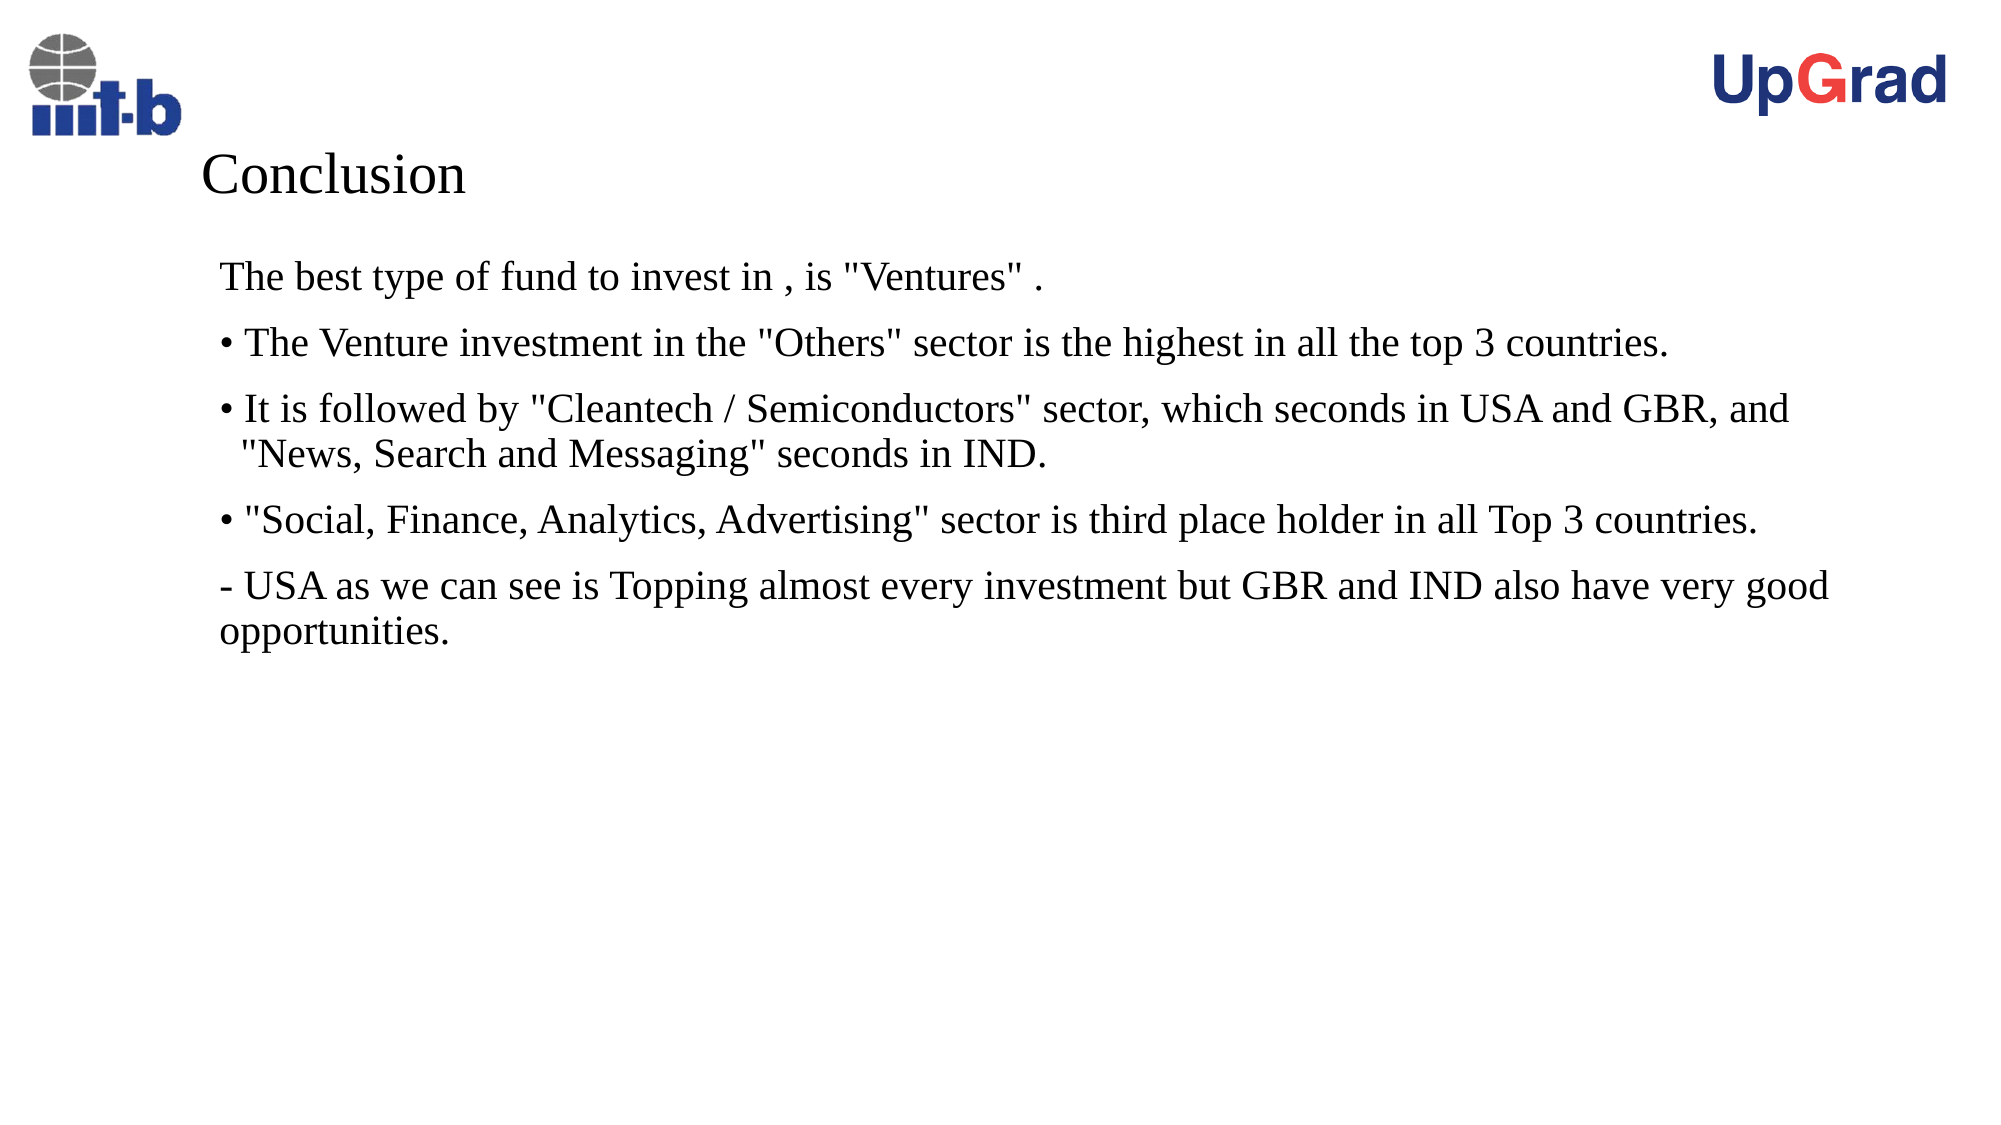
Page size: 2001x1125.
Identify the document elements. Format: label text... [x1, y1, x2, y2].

title Conclusion [186, 104, 1715, 246]
picture [0, 29, 208, 163]
list The best type of fund to invest in , is "Ventures" . • The Venture investment in the "Others" sector is the highest in all the top 3 countries. • It is followed by "Cleantech / Semiconductors" sector, which seconds in USA and GBR, and "News, Search and Messaging" seconds in IND. • "Social, Finance, Analytics, Advertising" sector is third place holder in all Top 3 countries. - USA as we can see is Topping almost every investment but GBR and IND also have very good opportunities. [204, 247, 1886, 960]
picture [1714, 53, 1952, 116]
